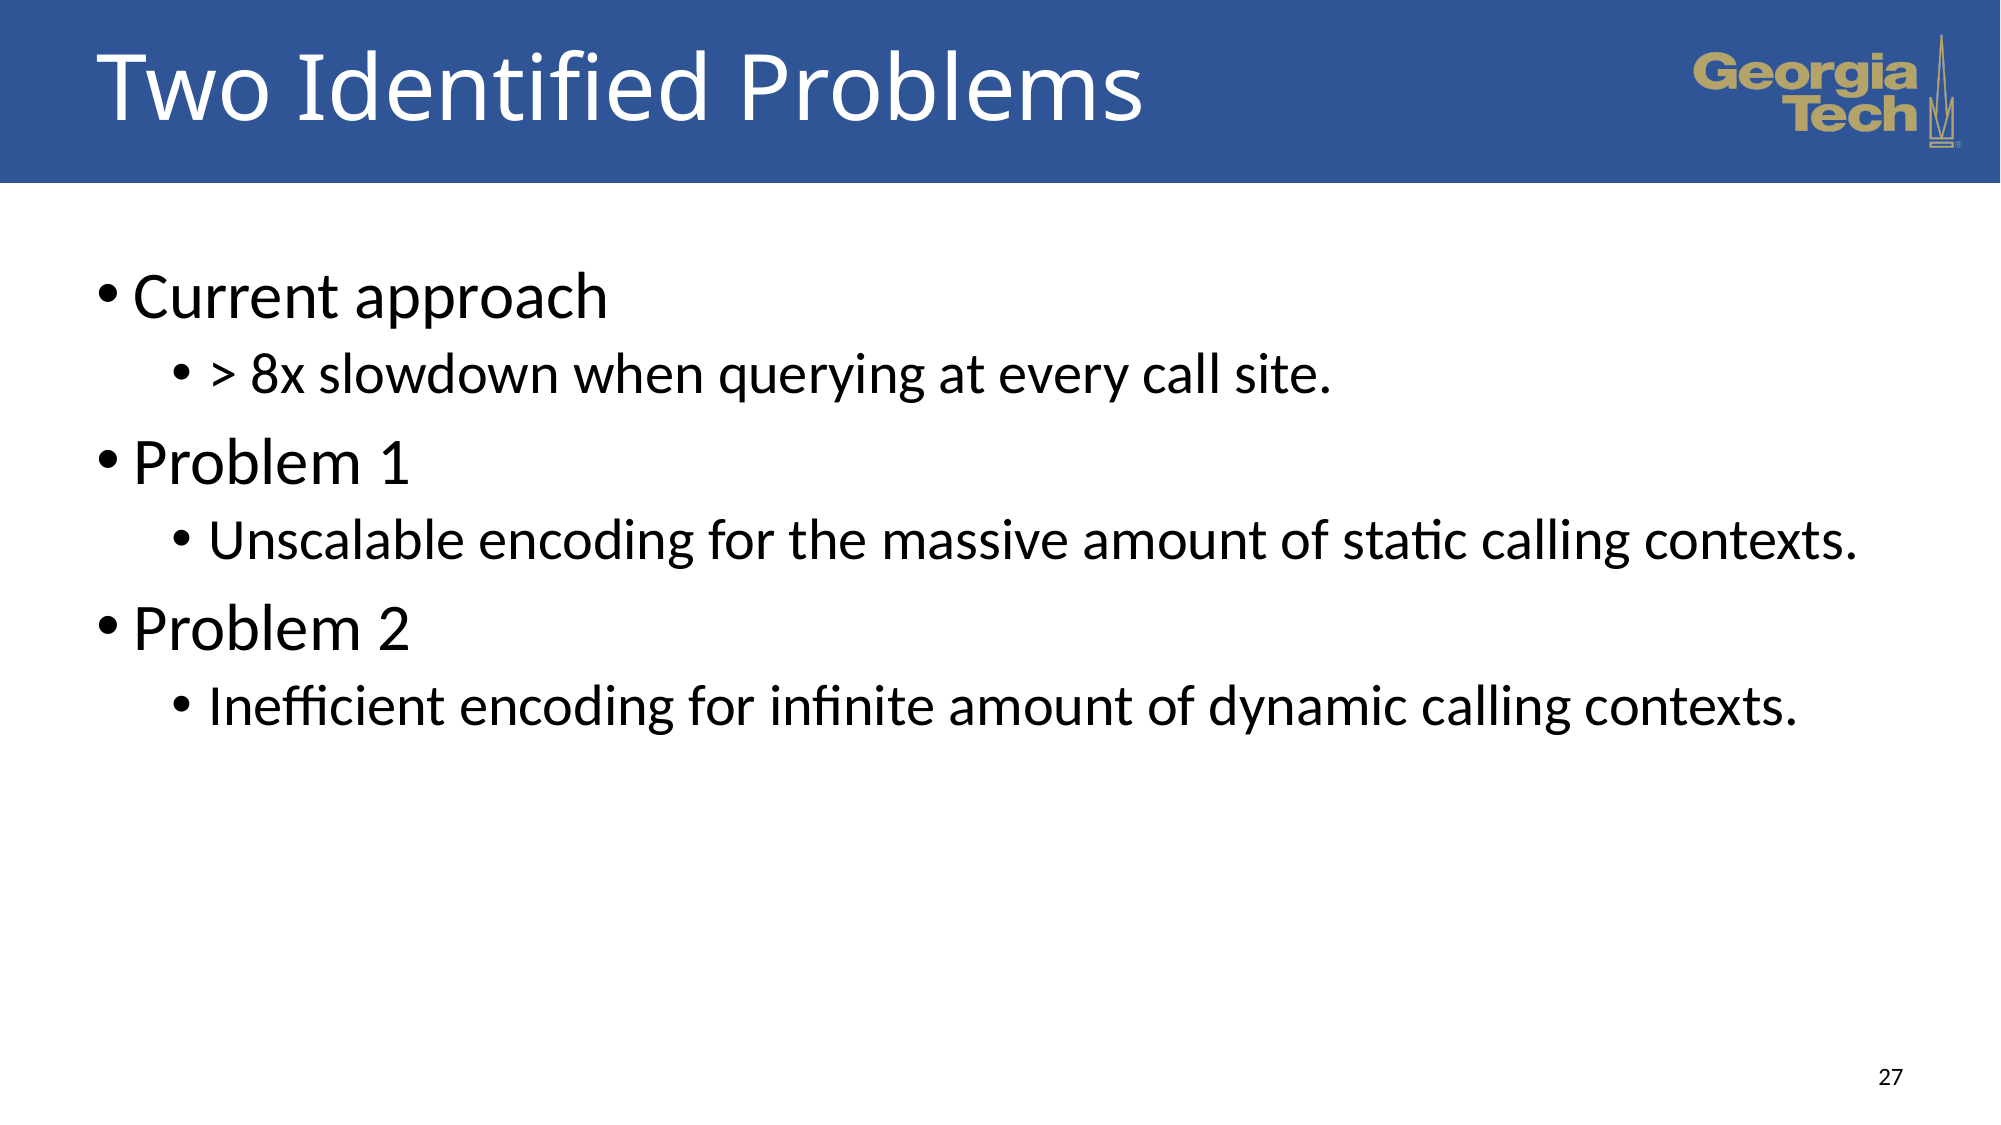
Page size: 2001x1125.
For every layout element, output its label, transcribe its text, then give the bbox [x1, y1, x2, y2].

picture [1919, 34, 1962, 148]
list Current approach > 8x slowdown when querying at every call site. Problem 1 Unscalable encoding for the massive amount of static calling contexts. Problem 2 Inefficient encoding for infinite amount of dynamic calling contexts. [81, 253, 1919, 1025]
title Two Identified Problems [81, 0, 1919, 181]
slide_number 27 [1468, 1045, 1919, 1106]
